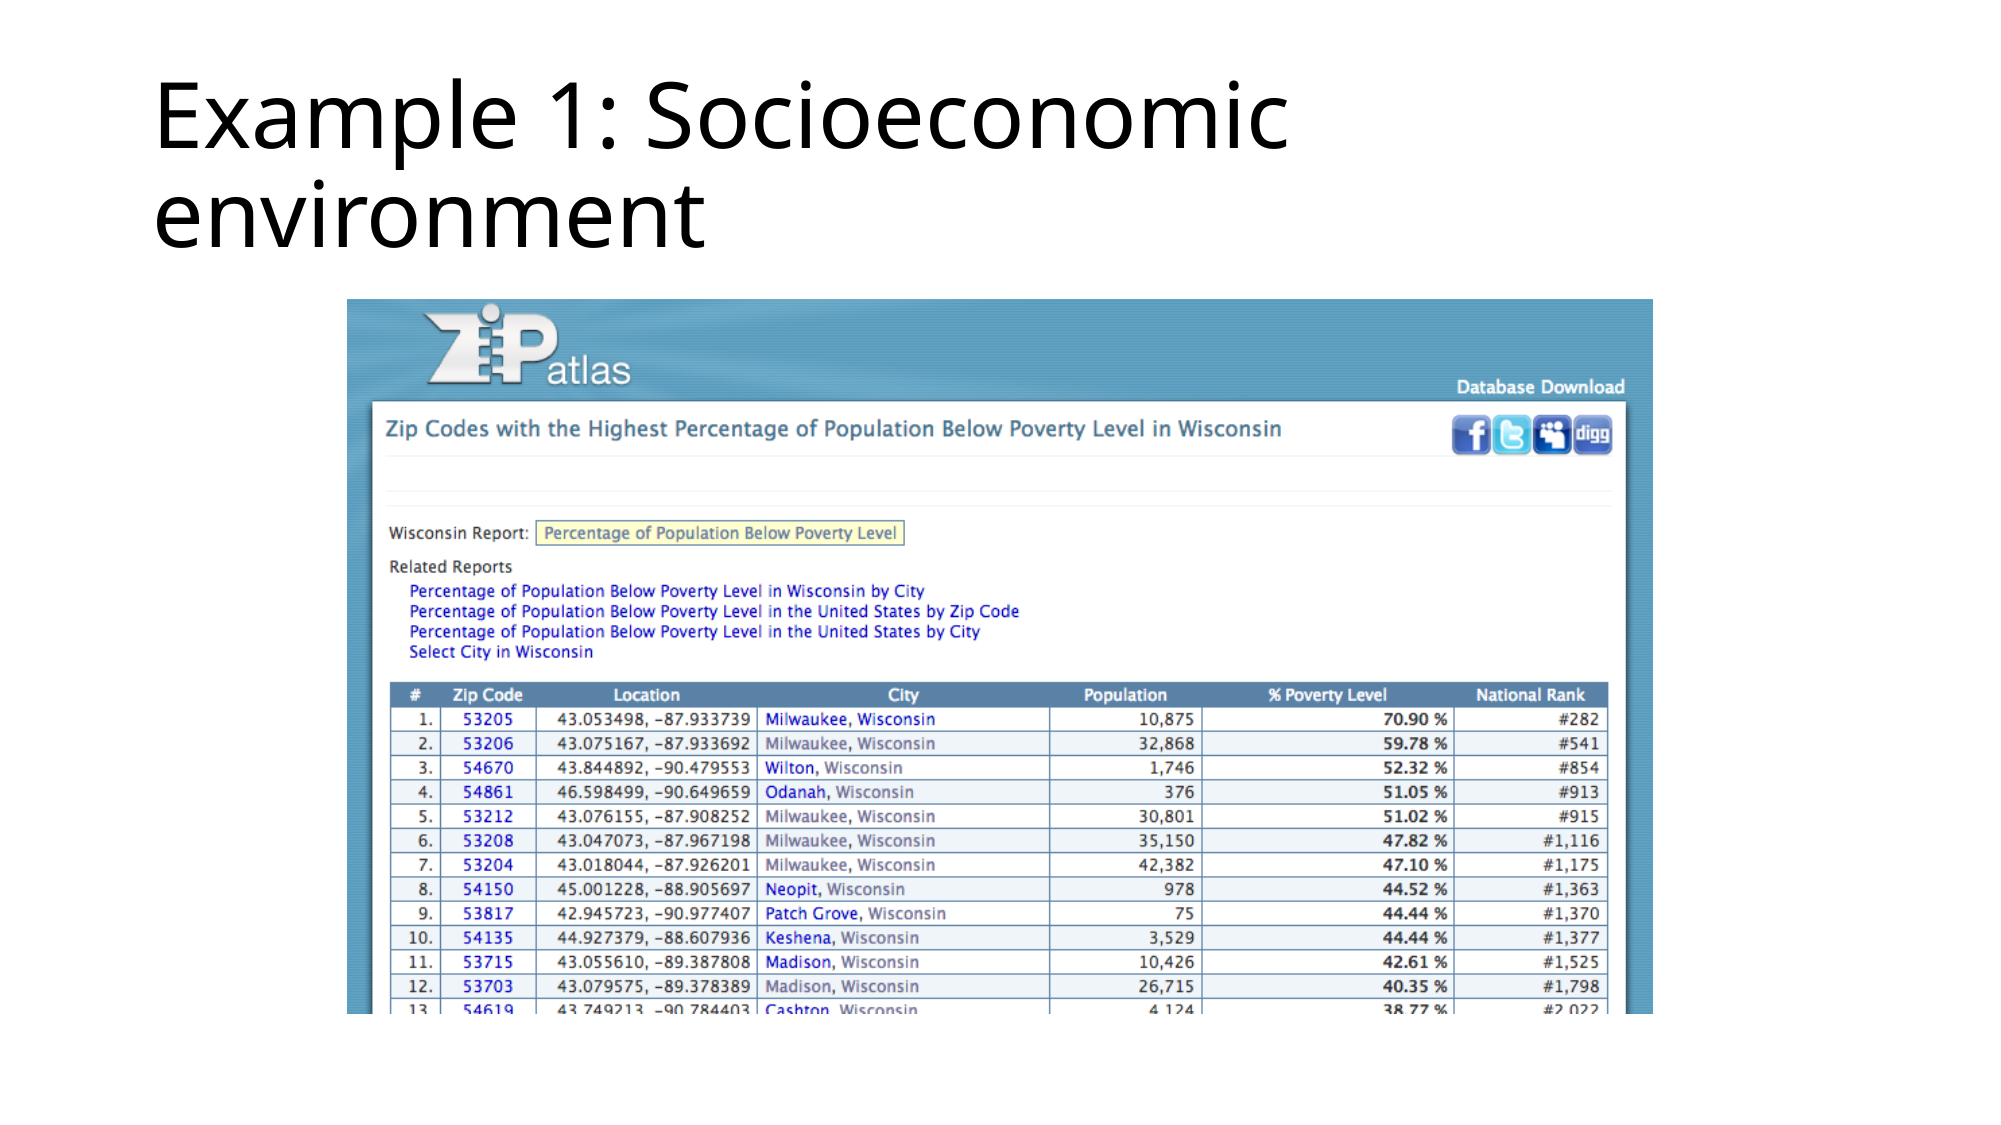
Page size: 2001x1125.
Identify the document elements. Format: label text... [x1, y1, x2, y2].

title Example 1: Socioeconomic environment [137, 59, 1863, 278]
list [347, 299, 1653, 1014]
